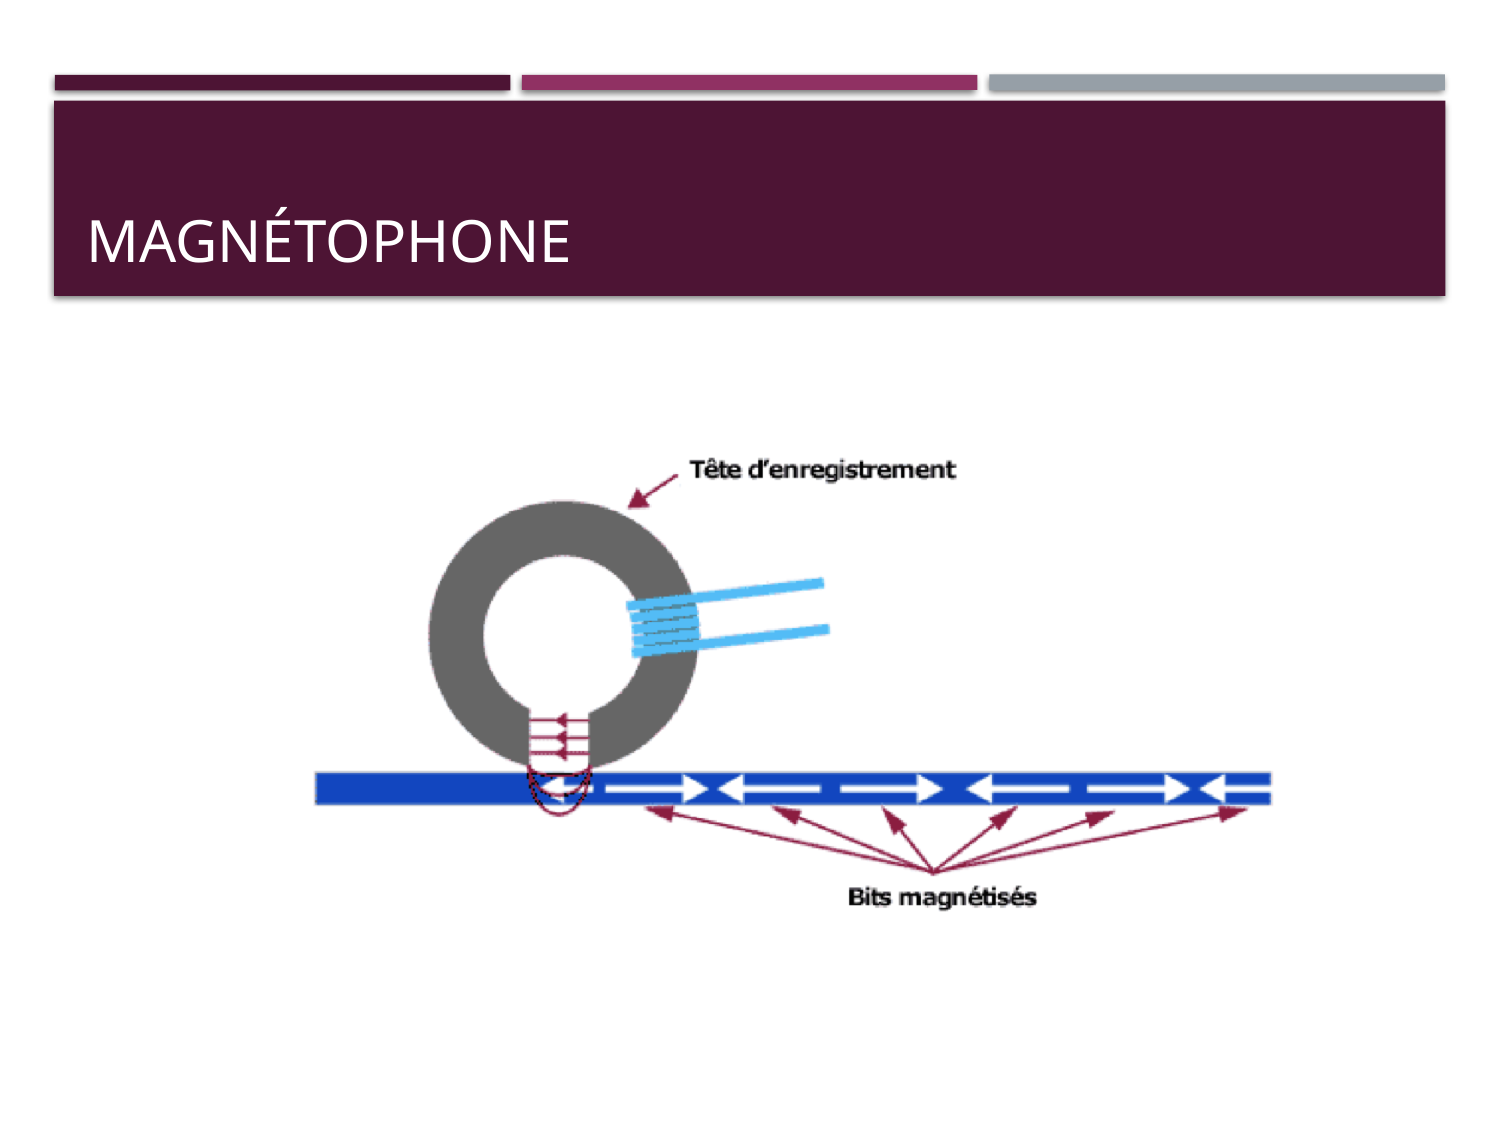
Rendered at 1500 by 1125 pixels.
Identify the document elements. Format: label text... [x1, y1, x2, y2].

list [270, 425, 1287, 922]
title Magnétophone [71, 115, 1429, 282]
